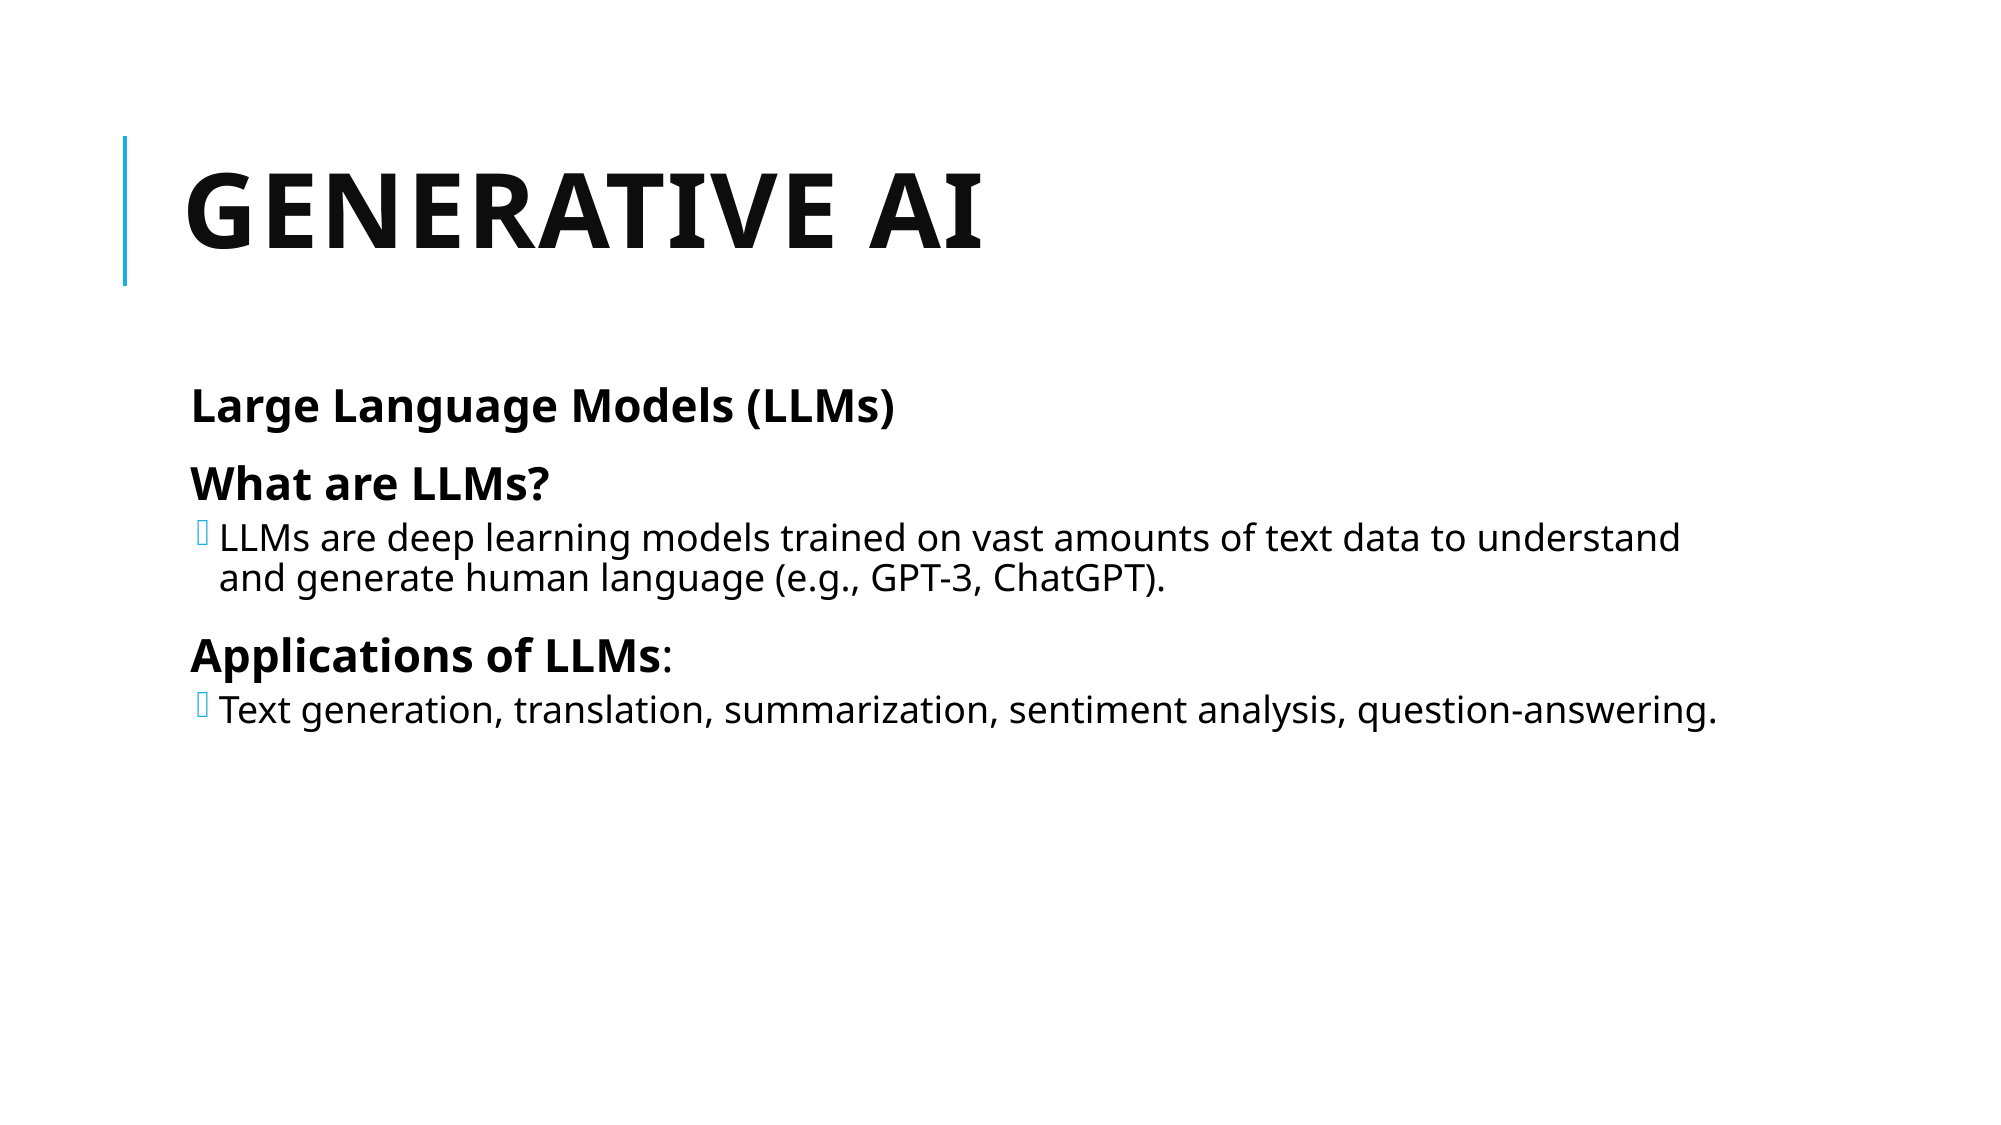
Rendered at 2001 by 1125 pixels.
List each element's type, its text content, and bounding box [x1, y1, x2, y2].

list Large Language Models (LLMs) What are LLMs? LLMs are deep learning models trained on vast amounts of text data to understand and generate human language (e.g., GPT-3, ChatGPT). Applications of LLMs: Text generation, translation, summarization, sentiment analysis, question-answering. [168, 375, 1763, 1035]
title Generative AI [168, 96, 1763, 342]
